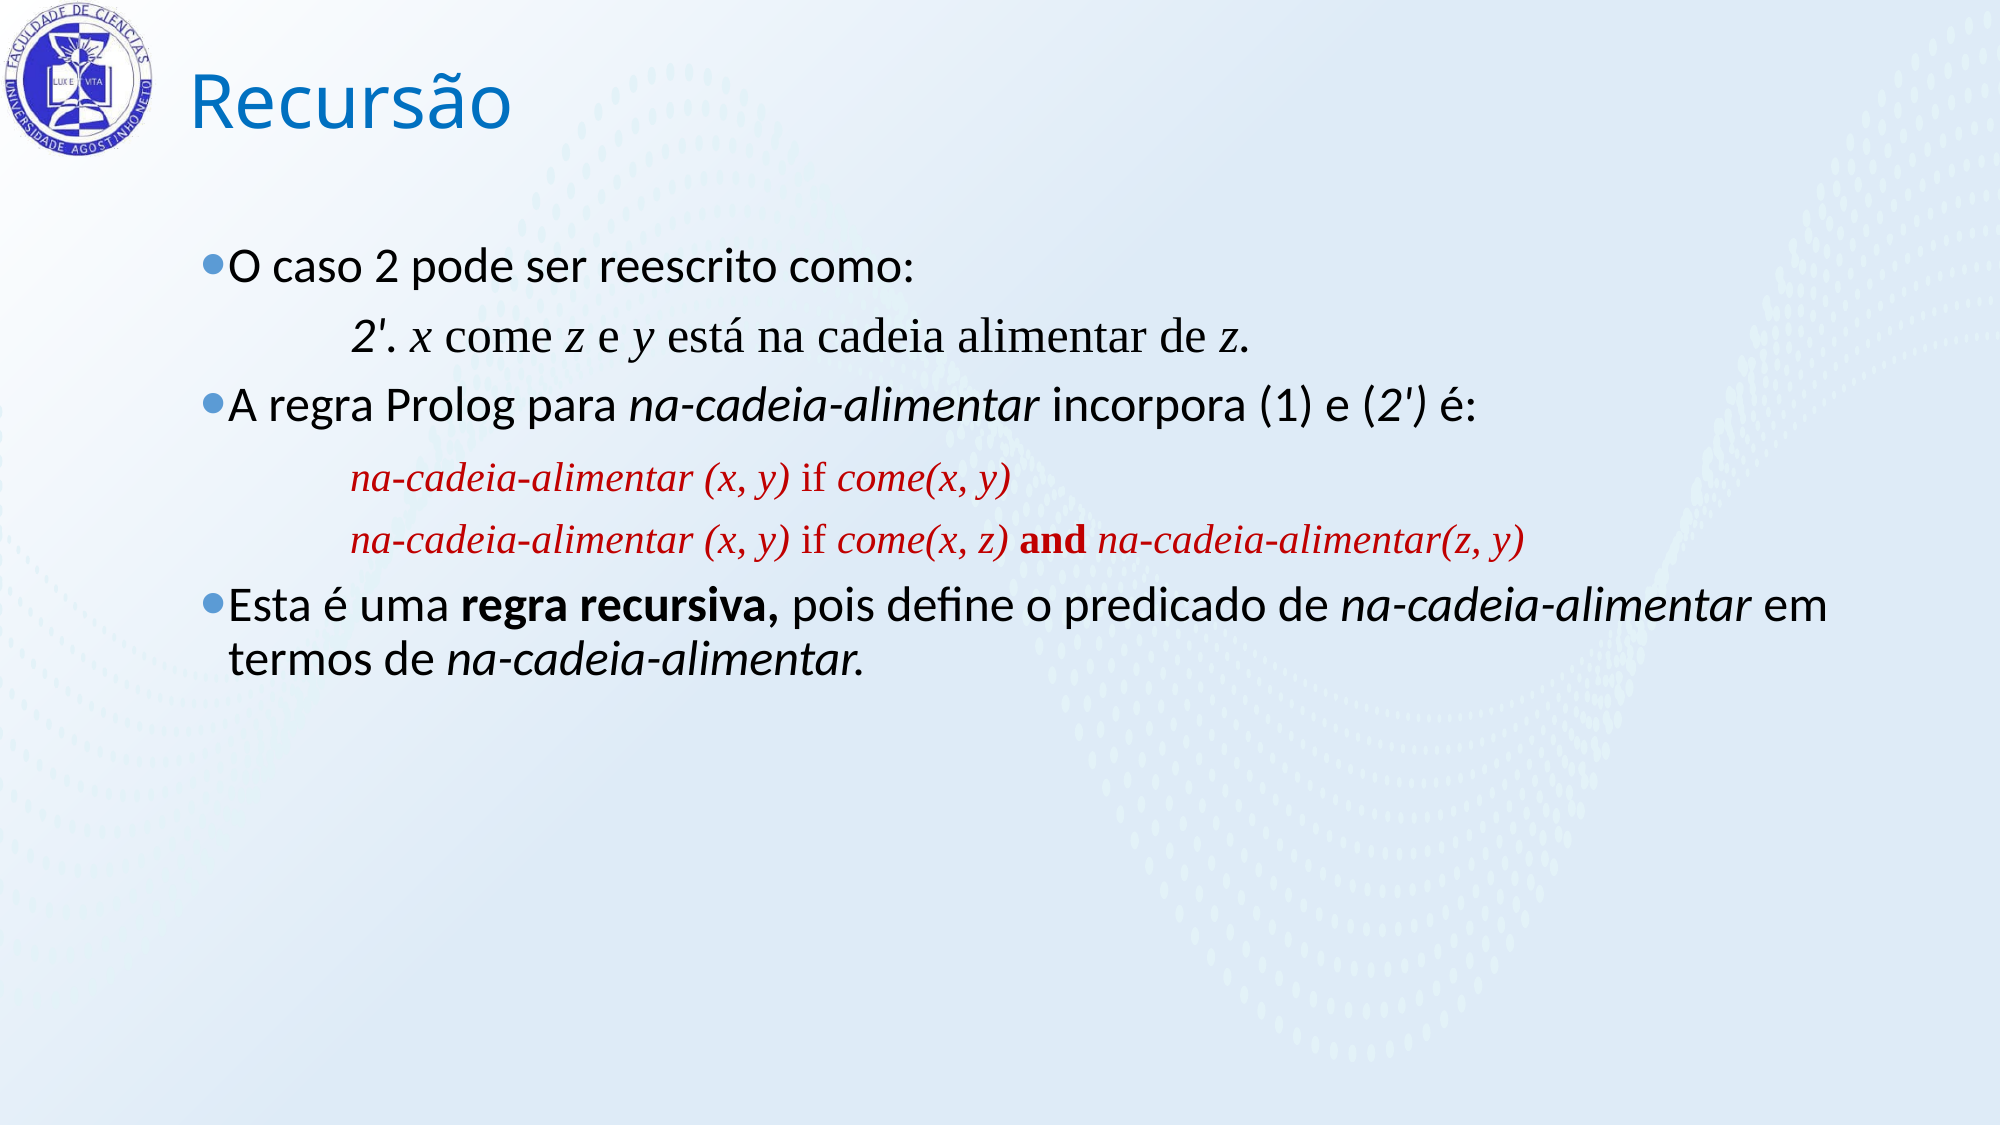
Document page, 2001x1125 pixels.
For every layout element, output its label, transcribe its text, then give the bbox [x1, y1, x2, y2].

picture [0, 0, 182, 161]
list O caso 2 pode ser reescrito como: 2'. x come z e y está na cadeia alimentar de z. A regra Prolog para na-cadeia-alimentar incorpora (1) e (2') é: na-cadeia-alimentar (x, y) if come(x, y) na-cadeia-alimentar (x, y) if come(x, z) and na-cadeia-alimentar(z, y) Esta é uma regra recursiva, pois define o predicado de na-cadeia-alimentar em termos de na-cadeia-alimentar. [184, 231, 1851, 1083]
title Recursão [173, 19, 1827, 190]
